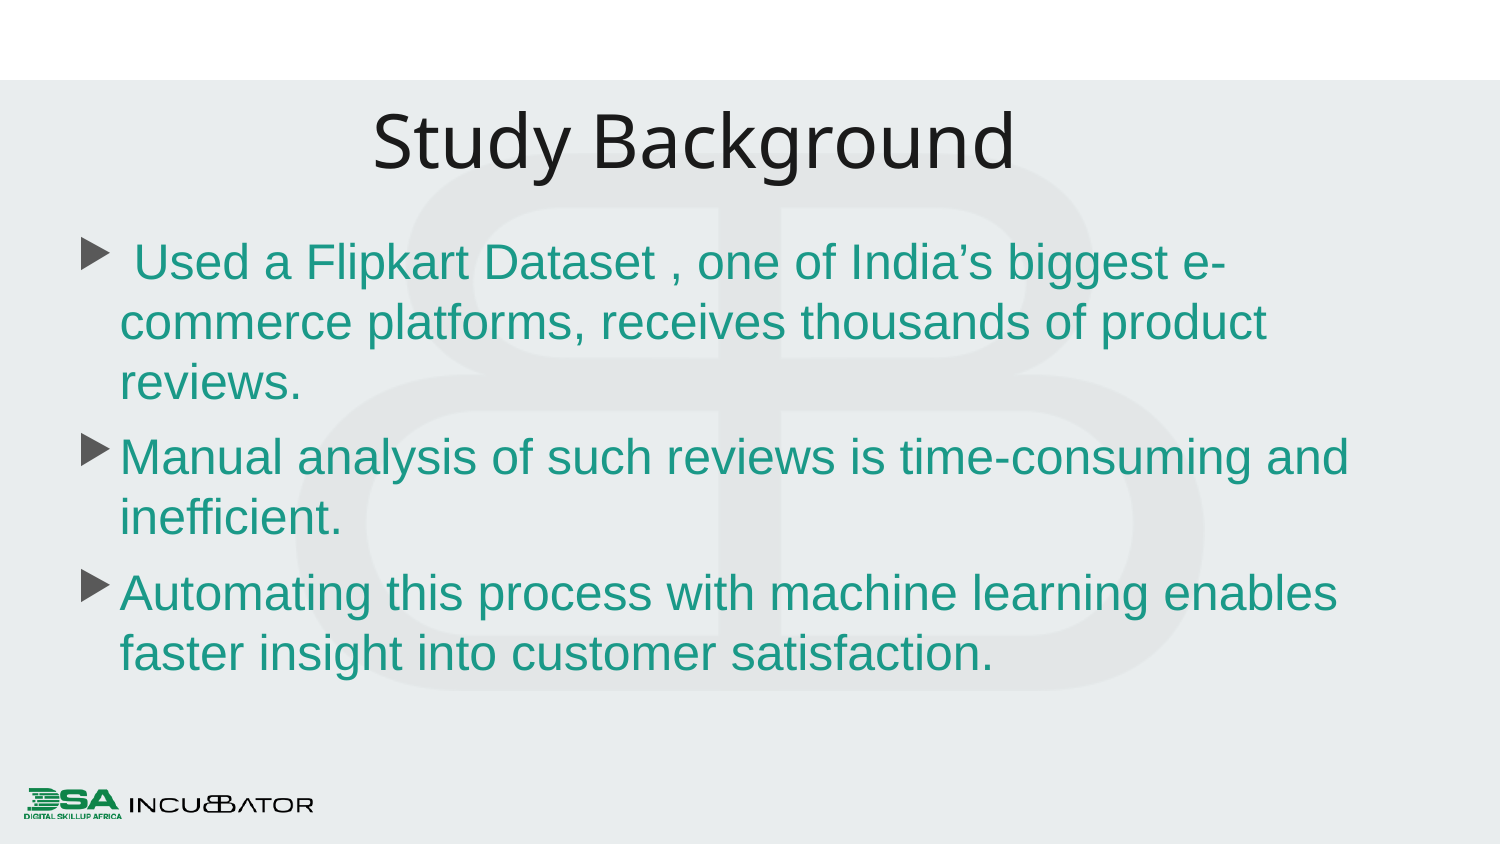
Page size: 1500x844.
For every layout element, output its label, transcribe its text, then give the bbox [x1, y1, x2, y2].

picture [24, 788, 313, 819]
text_box Used a Flipkart Dataset , one of India’s biggest e-commerce platforms, receives thousands of product reviews. Manual analysis of such reviews is time-consuming and inefficient. Automating this process with machine learning enables faster insight into customer satisfaction. [62, 214, 1449, 462]
text_box Study Background [287, 78, 1123, 195]
